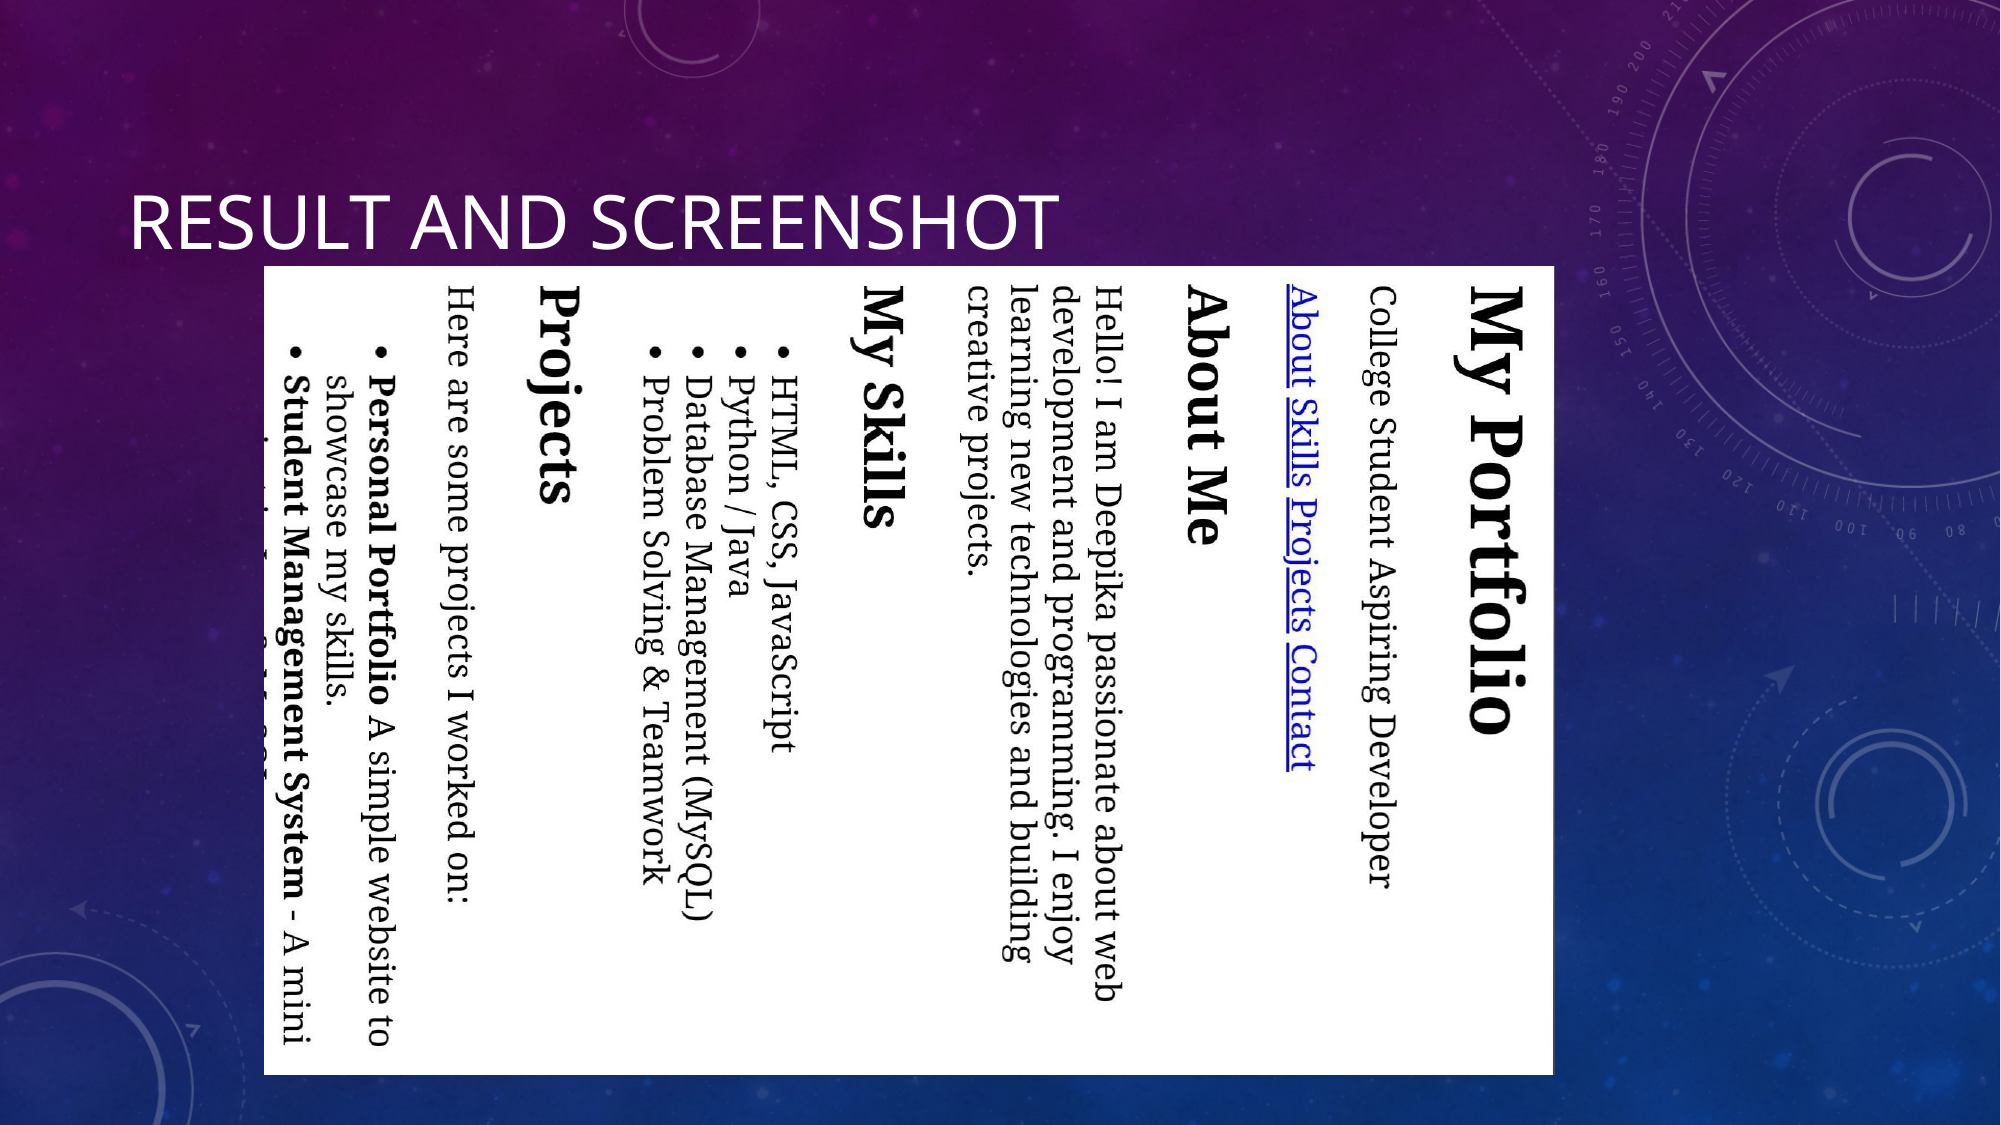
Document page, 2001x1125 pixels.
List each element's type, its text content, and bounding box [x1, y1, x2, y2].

title Result and screenshot [112, 99, 1775, 339]
picture [0, 0, 2001, 1125]
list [264, 265, 1555, 1075]
